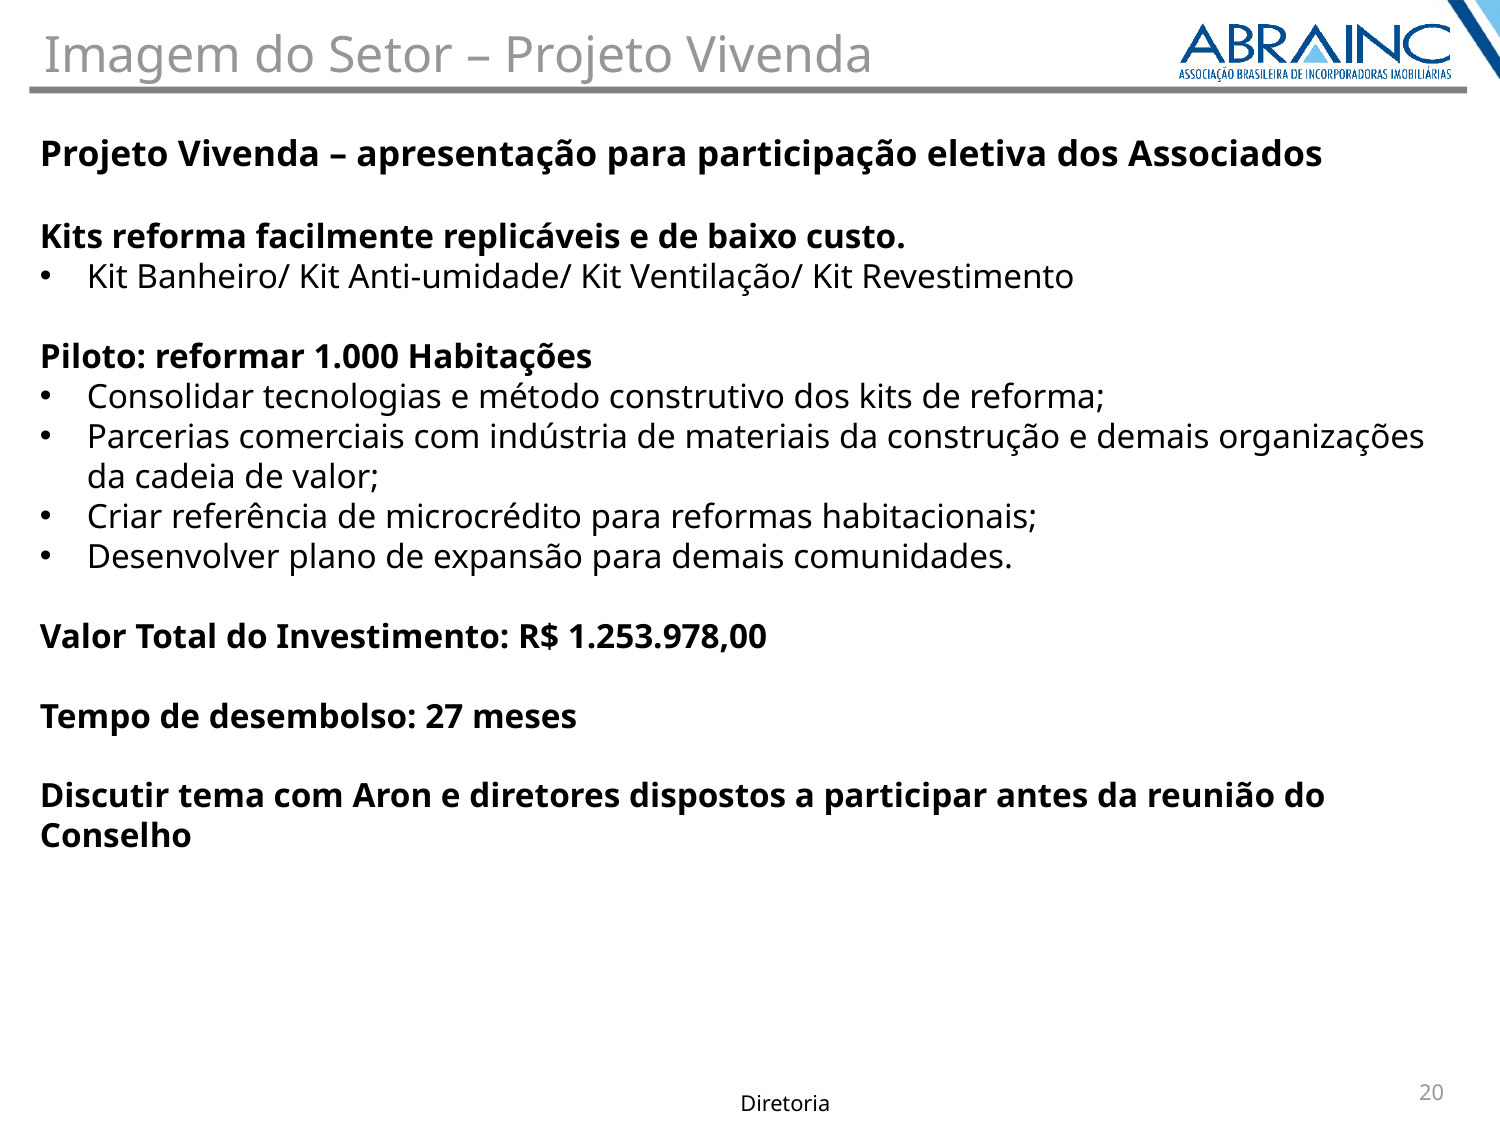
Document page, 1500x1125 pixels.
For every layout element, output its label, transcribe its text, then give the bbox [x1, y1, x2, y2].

text_box Projeto Vivenda – apresentação para participação eletiva dos Associados Kits reforma facilmente replicáveis e de baixo custo. Kit Banheiro/ Kit Anti-umidade/ Kit Ventilação/ Kit Revestimento Piloto: reformar 1.000 Habitações Consolidar tecnologias e método construtivo dos kits de reforma; Parcerias comerciais com indústria de materiais da construção e demais organizações da cadeia de valor; Criar referência de microcrédito para reformas habitacionais; Desenvolver plano de expansão para demais comunidades. Valor Total do Investimento: R$ 1.253.978,00 Tempo de desembolso: 27 meses Discutir tema com Aron e diretores dispostos a participar antes da reunião do Conselho [29, 125, 1445, 860]
text_box Diretoria [655, 1081, 916, 1125]
text_box Imagem do Setor – Projeto Vivenda [29, 13, 1457, 90]
picture [1175, 0, 1500, 83]
text_box 20 [1198, 1070, 1459, 1114]
